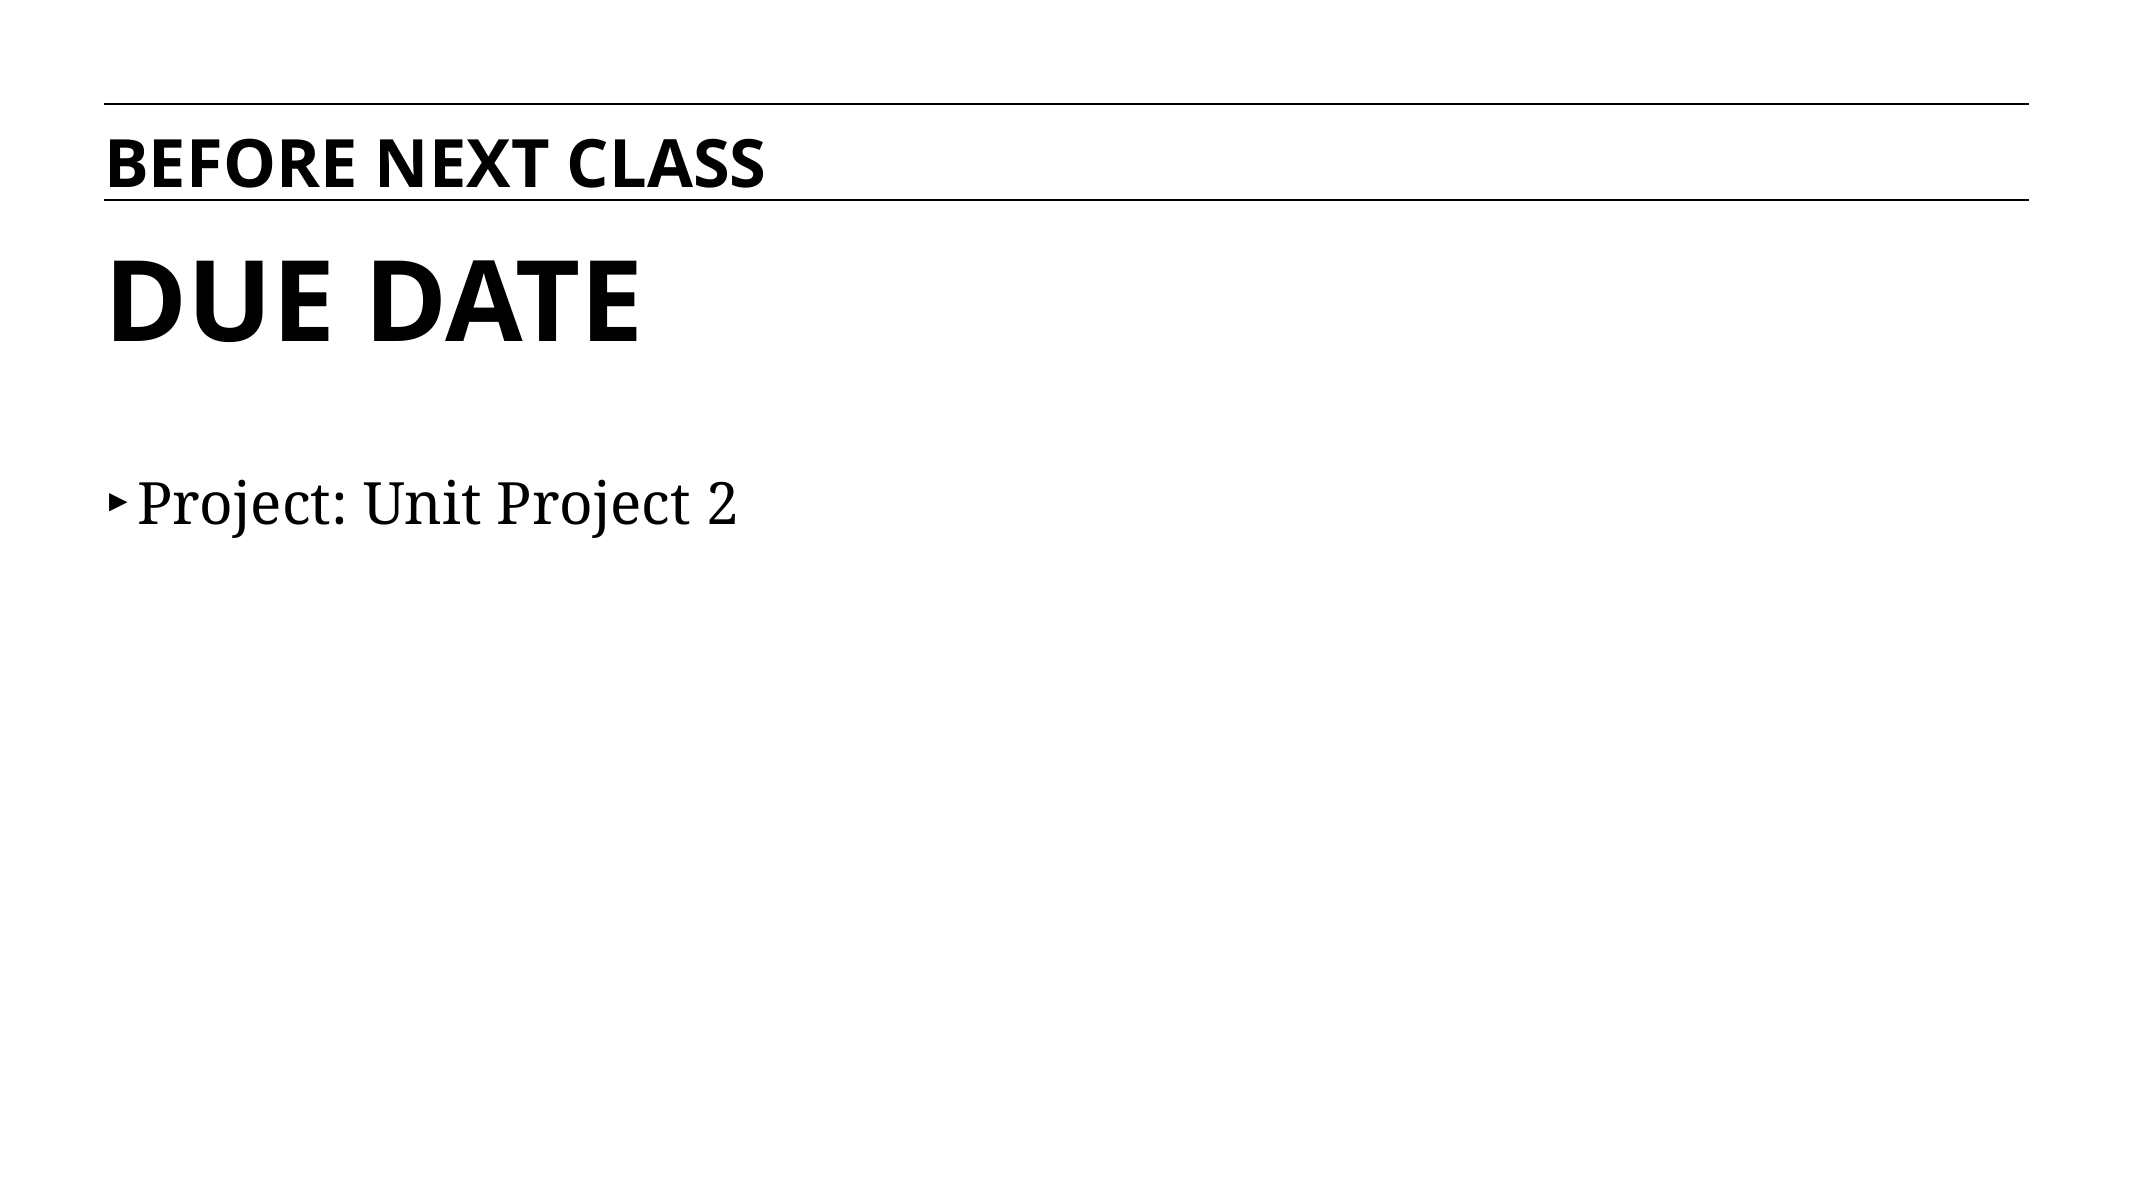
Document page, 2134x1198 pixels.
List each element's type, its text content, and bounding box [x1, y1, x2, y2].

text_box BEFORE NEXT CLASS [104, 120, 2030, 192]
title DUE DATE [103, 241, 2030, 359]
list Project: Unit Project 2 [103, 395, 2029, 1021]
